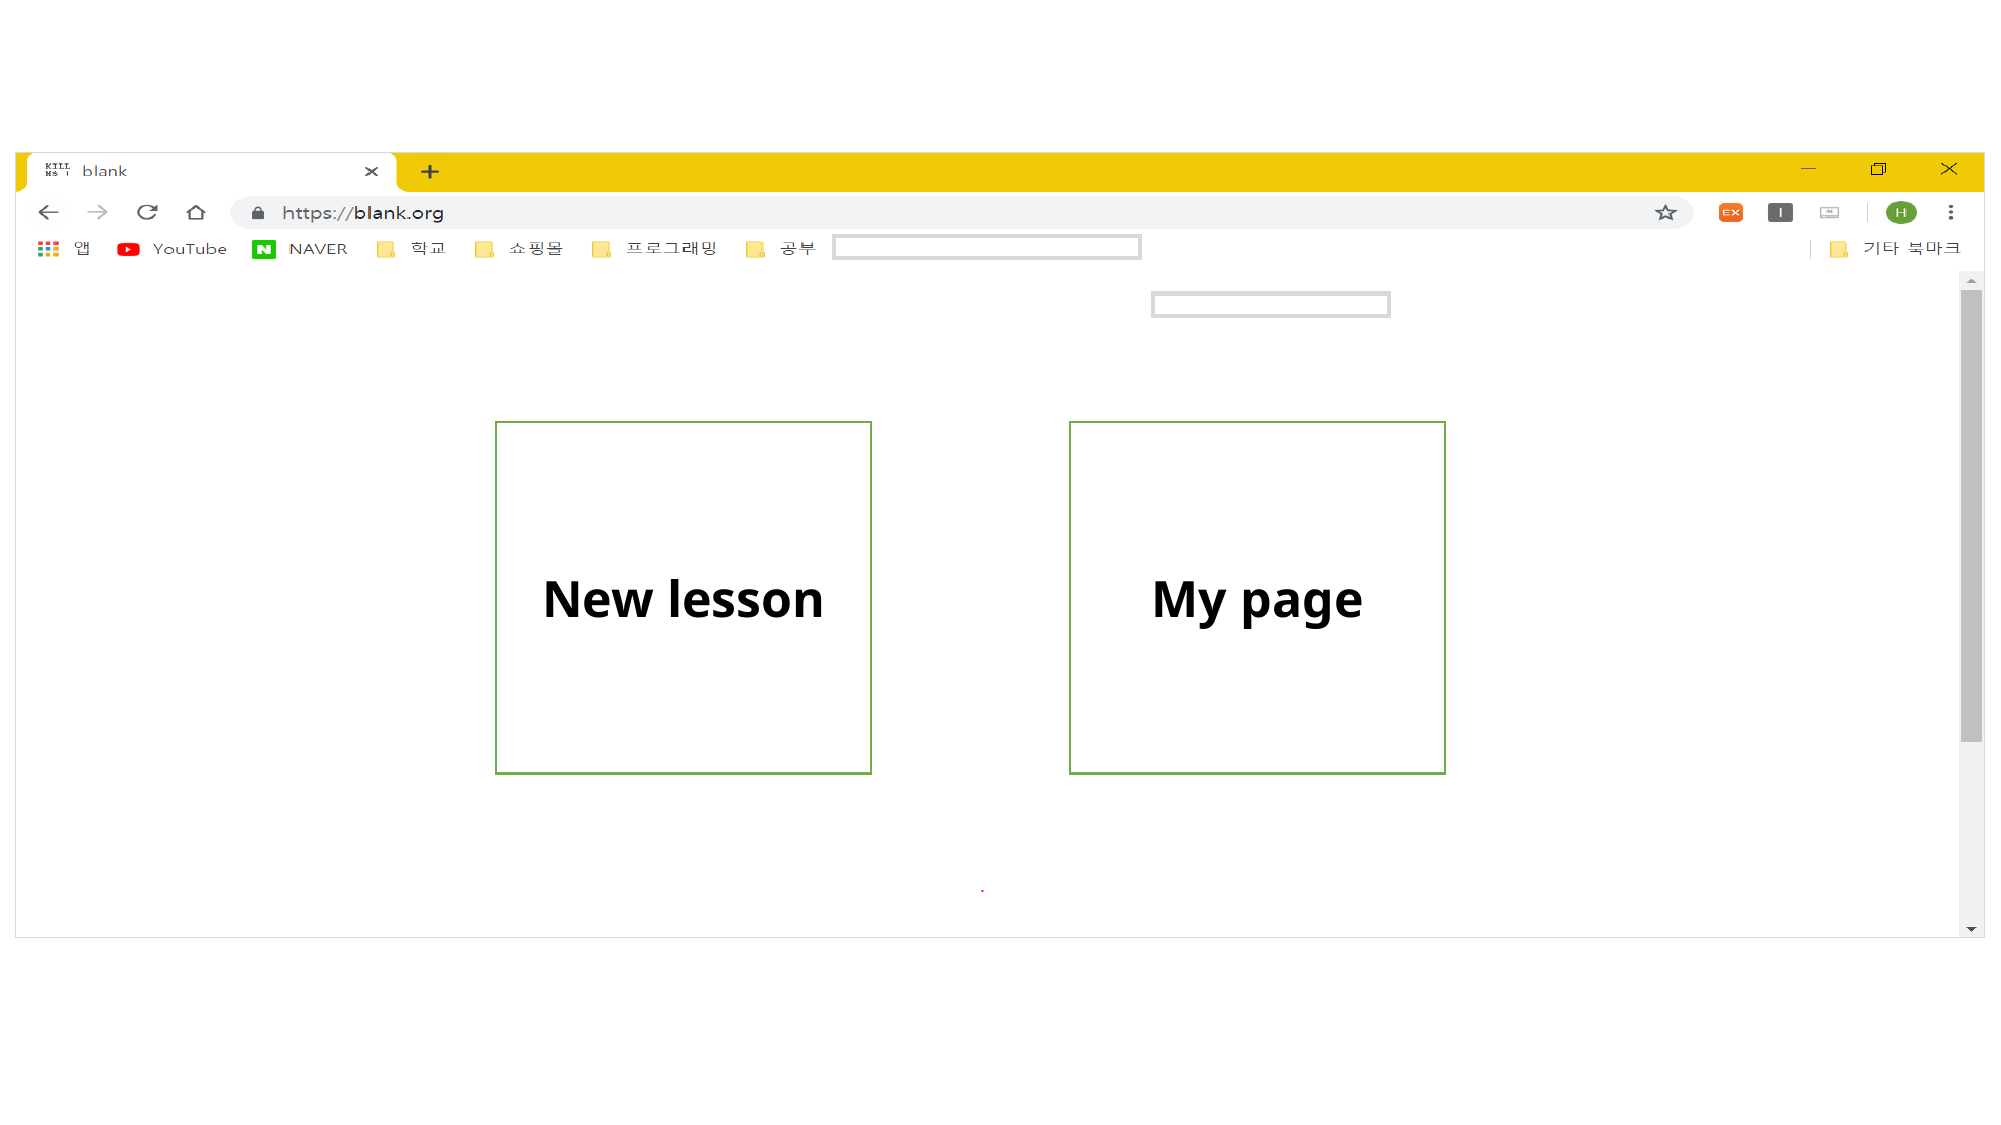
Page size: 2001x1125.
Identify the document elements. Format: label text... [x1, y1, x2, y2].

text_box New lesson [495, 421, 872, 775]
picture [16, 153, 1984, 937]
text_box My page [1069, 421, 1446, 775]
text_box [1152, 293, 1390, 317]
